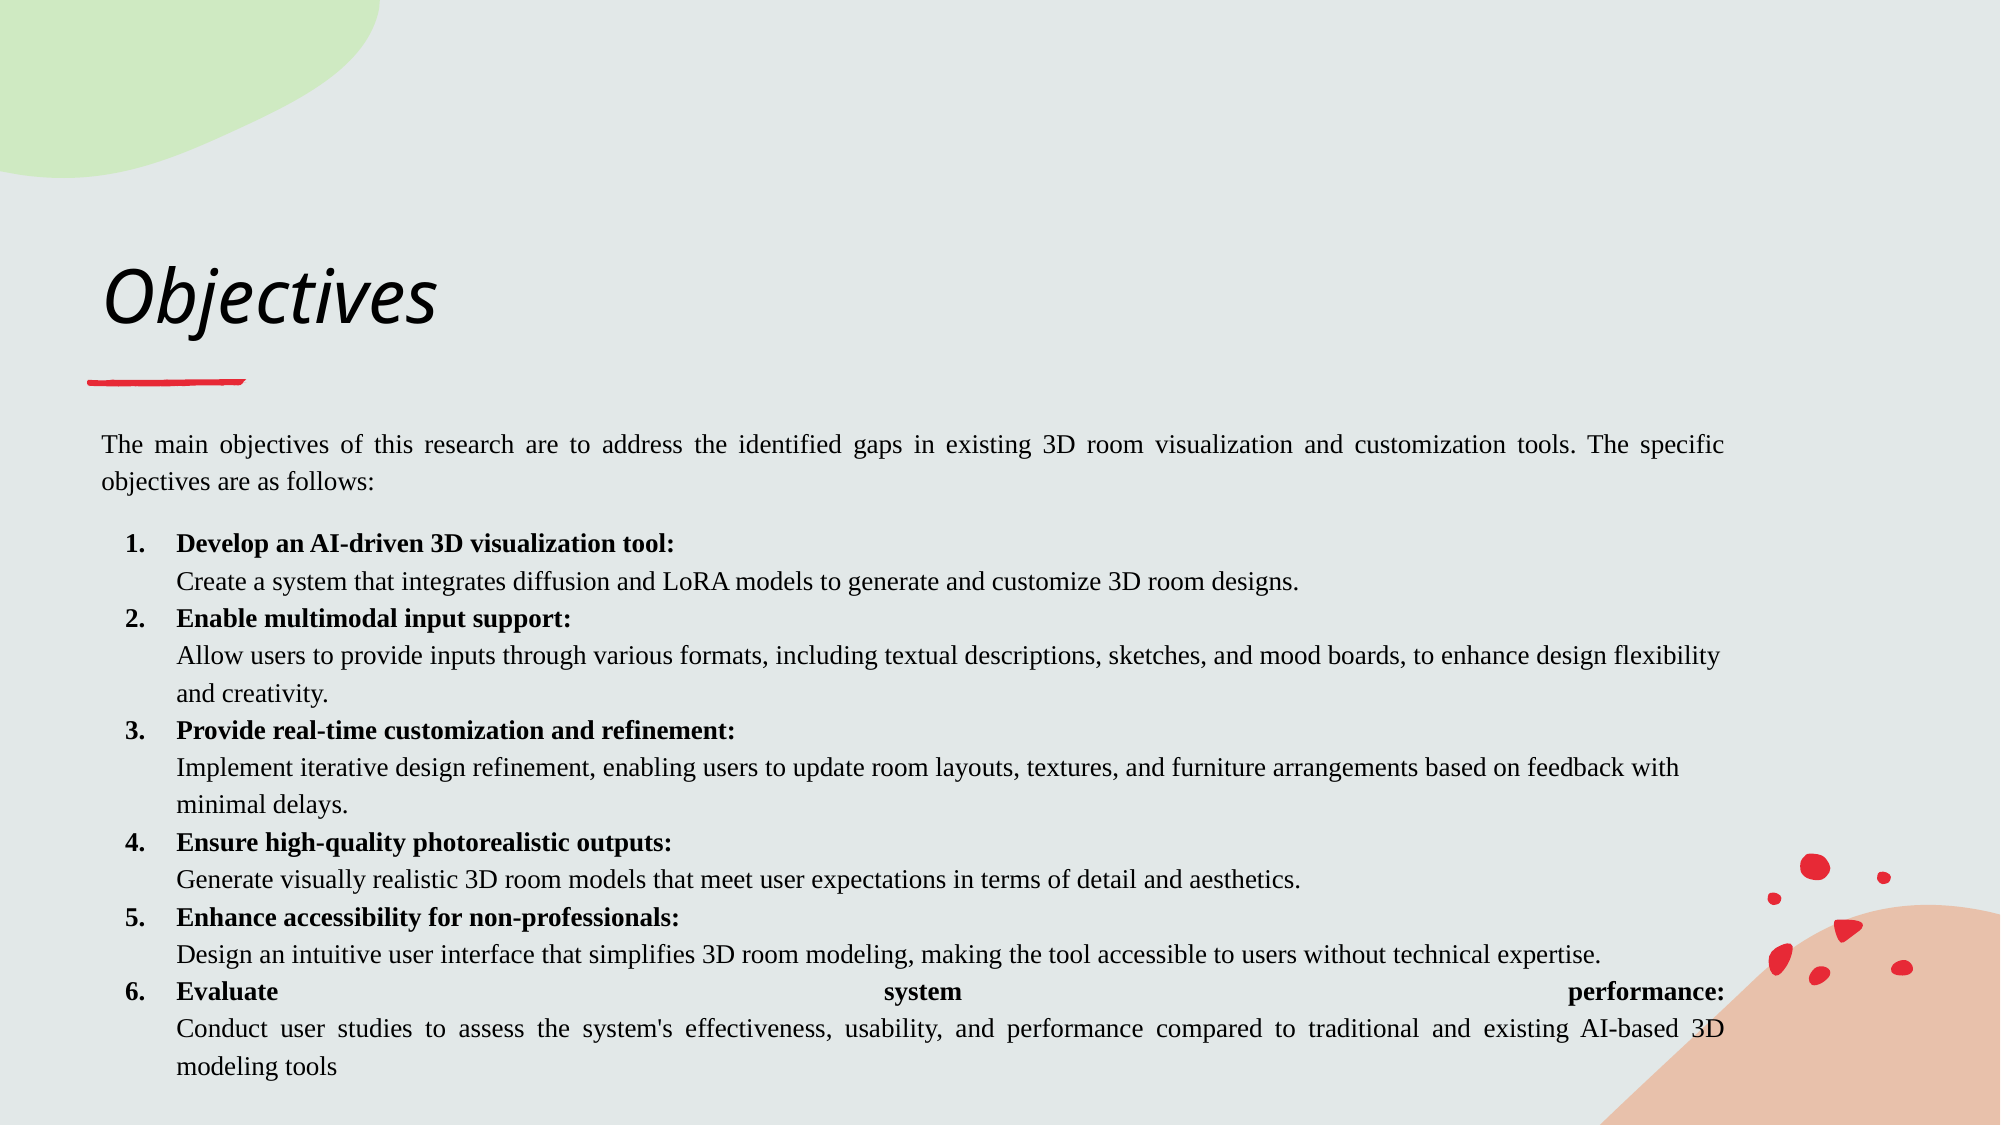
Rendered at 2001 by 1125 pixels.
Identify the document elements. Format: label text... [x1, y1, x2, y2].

title Objectives [86, 129, 1740, 347]
list The main objectives of this research are to address the identified gaps in existing 3D room visualization and customization tools. The specific objectives are as follows: Develop an AI-driven 3D visualization tool: Create a system that integrates diffusion and LoRA models to generate and customize 3D room designs. Enable multimodal input support: Allow users to provide inputs through various formats, including textual descriptions, sketches, and mood boards, to enhance design flexibility and creativity. Provide real-time customization and refinement: Implement iterative design refinement, enabling users to update room layouts, textures, and furniture arrangements based on feedback with minimal delays. Ensure high-quality photorealistic outputs: Generate visually realistic 3D room models that meet user expectations in terms of detail and aesthetics. Enhance accessibility for non-professionals: Design an intuitive user interface that simplifies 3D room modeling, making the tool accessible to users without technical expertise. Evaluate system performance: Conduct user studies to assess the system's effectiveness, usability, and performance compared to traditional and existing AI-based 3D modeling tools [86, 413, 1740, 996]
